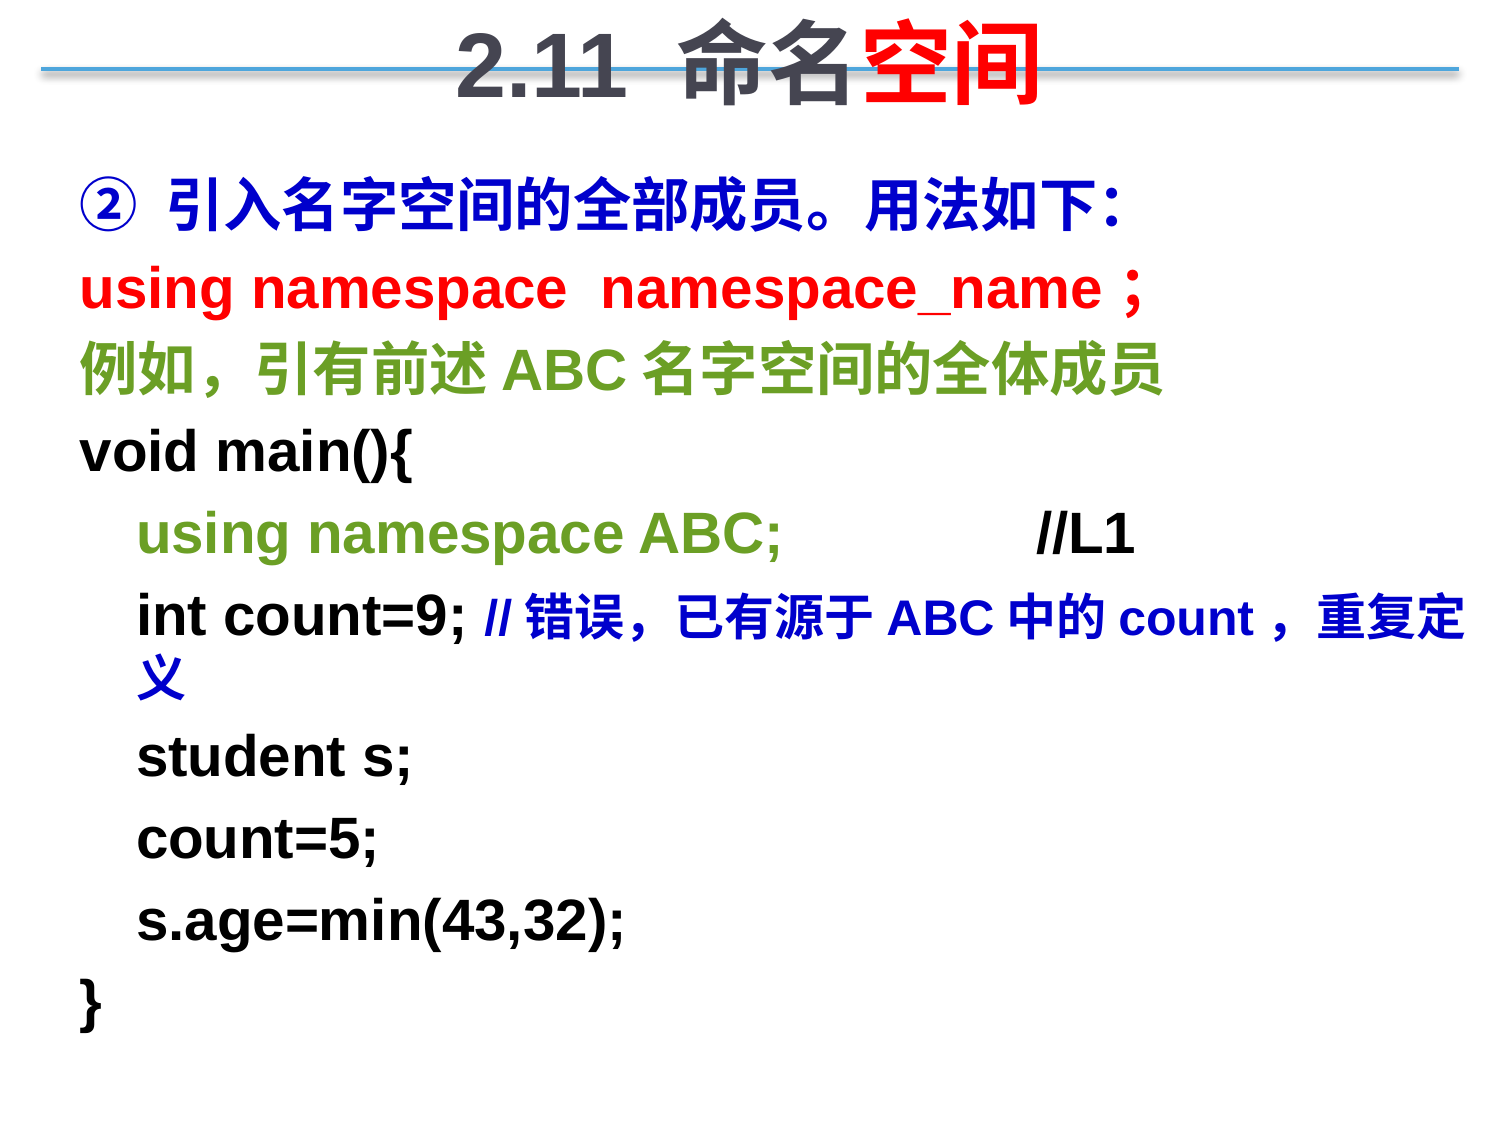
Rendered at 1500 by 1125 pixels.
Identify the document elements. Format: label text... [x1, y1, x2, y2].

list ② 引入名字空间的全部成员。用法如下： using namespace namespace_name； 例如，引有前述ABC名字空间的全体成员 void main(){ using namespace ABC; //L1 int count=9; //错误，已有源于ABC中的count，重复定义 student s; count=5; s.age=min(43,32); } [64, 160, 1495, 1012]
text_box 2.11 命名空间 [112, 18, 1388, 102]
